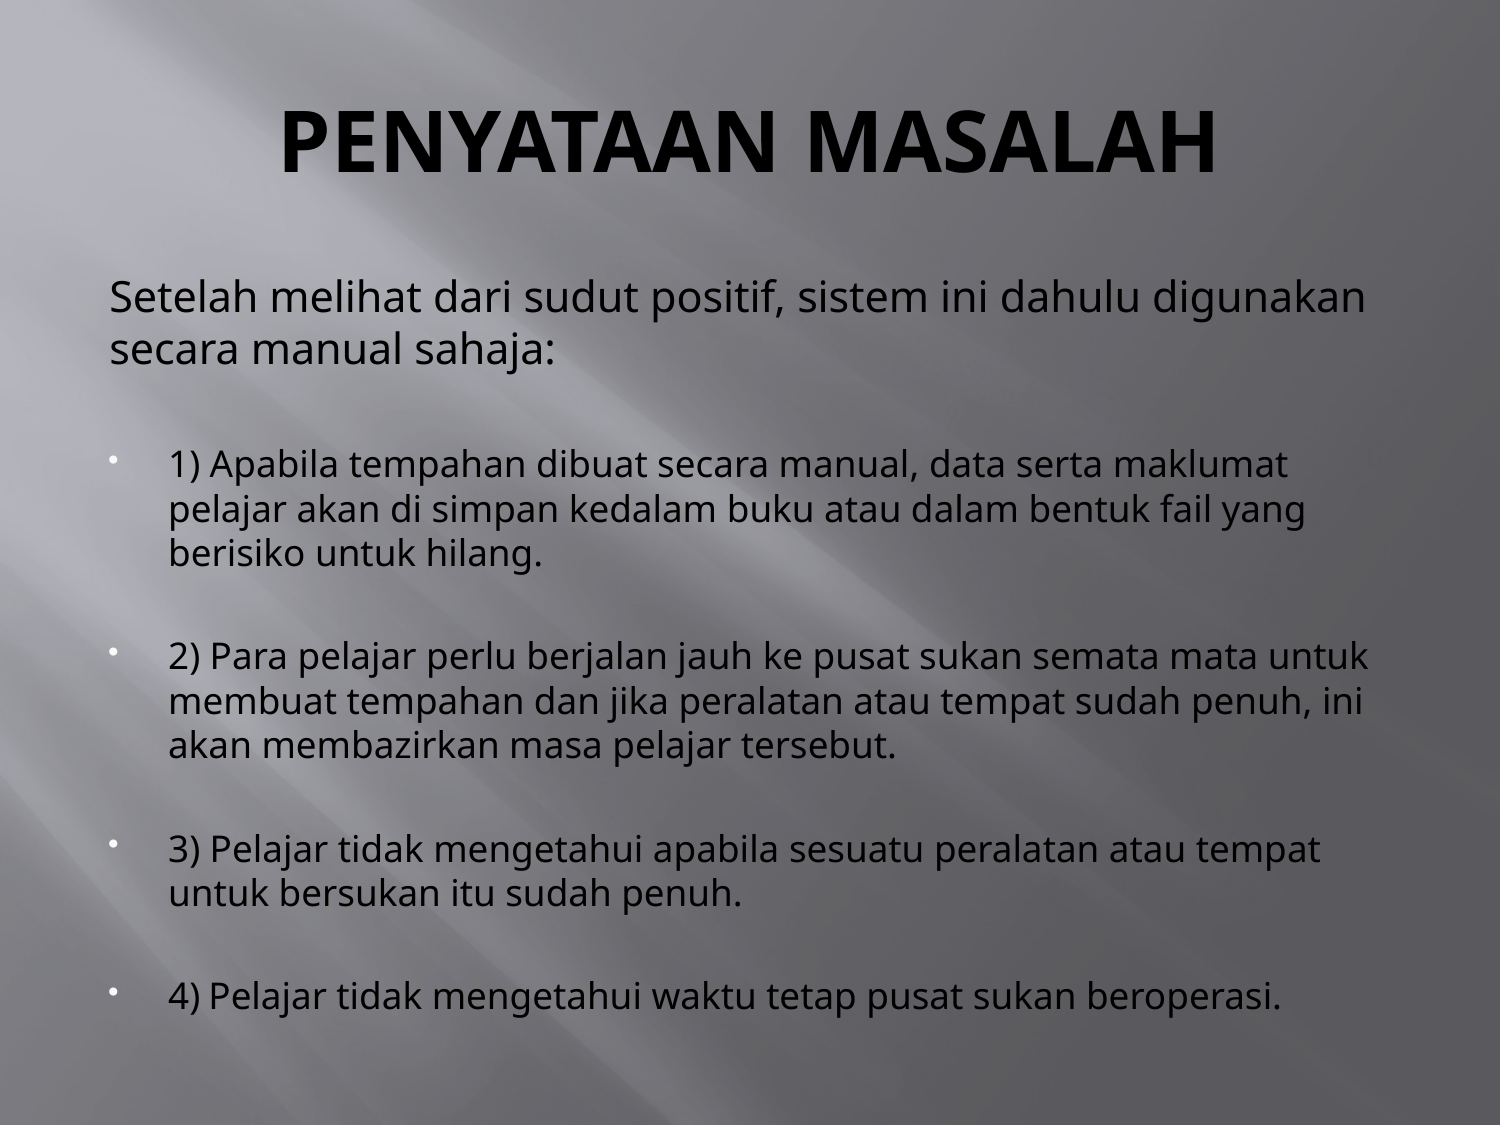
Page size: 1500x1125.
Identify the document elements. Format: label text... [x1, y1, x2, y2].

list Setelah melihat dari sudut positif, sistem ini dahulu digunakan secara manual sahaja: 1) Apabila tempahan dibuat secara manual, data serta maklumat pelajar akan di simpan kedalam buku atau dalam bentuk fail yang berisiko untuk hilang. 2) Para pelajar perlu berjalan jauh ke pusat sukan semata mata untuk membuat tempahan dan jika peralatan atau tempat sudah penuh, ini akan membazirkan masa pelajar tersebut. 3) Pelajar tidak mengetahui apabila sesuatu peralatan atau tempat untuk bersukan itu sudah penuh. 4) Pelajar tidak mengetahui waktu tetap pusat sukan beroperasi. [75, 262, 1425, 1035]
title PENYATAAN MASALAH [75, 45, 1425, 233]
